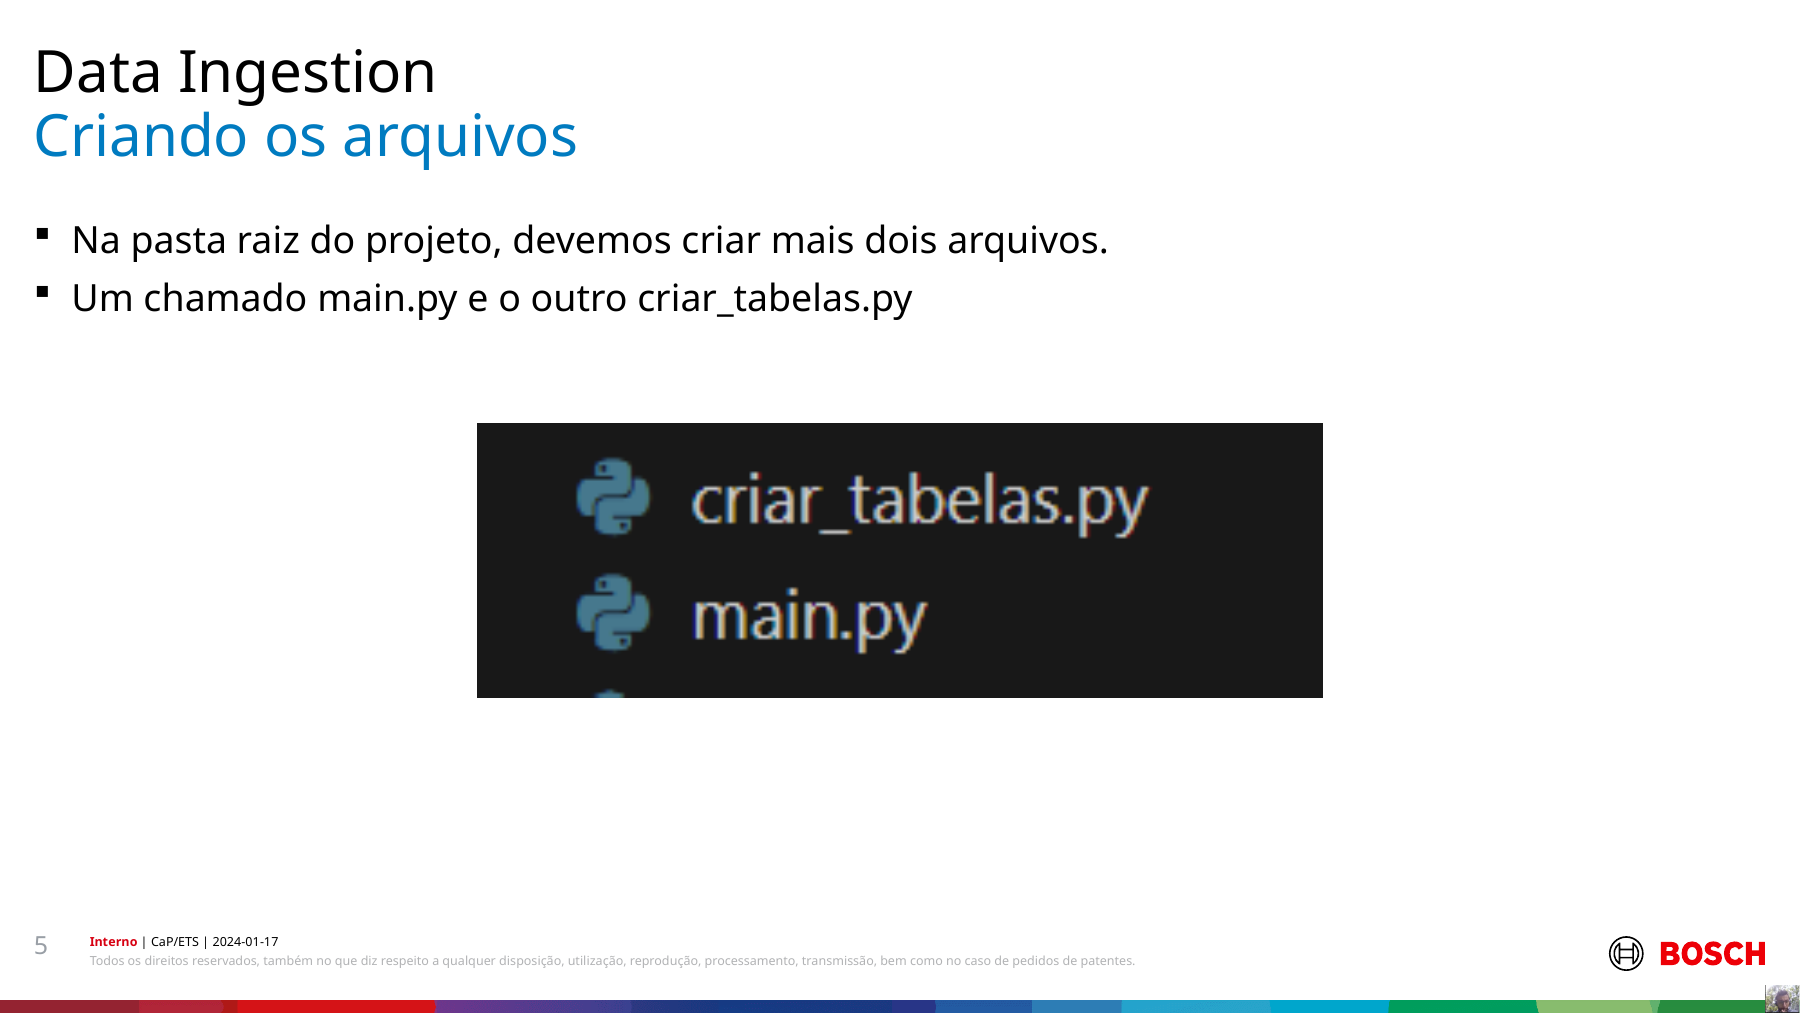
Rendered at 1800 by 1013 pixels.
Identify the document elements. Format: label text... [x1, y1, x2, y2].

picture [477, 423, 1323, 698]
list Na pasta raiz do projeto, devemos criar mais dois arquivos. Um chamado main.py e o outro criar_tabelas.py [33, 212, 1766, 909]
slide_number 5 [33, 929, 81, 997]
picture [0, 1000, 1270, 1013]
title Criando os arquivos [33, 107, 1766, 171]
picture [1388, 985, 1800, 1013]
list Data Ingestion [33, 42, 1766, 107]
